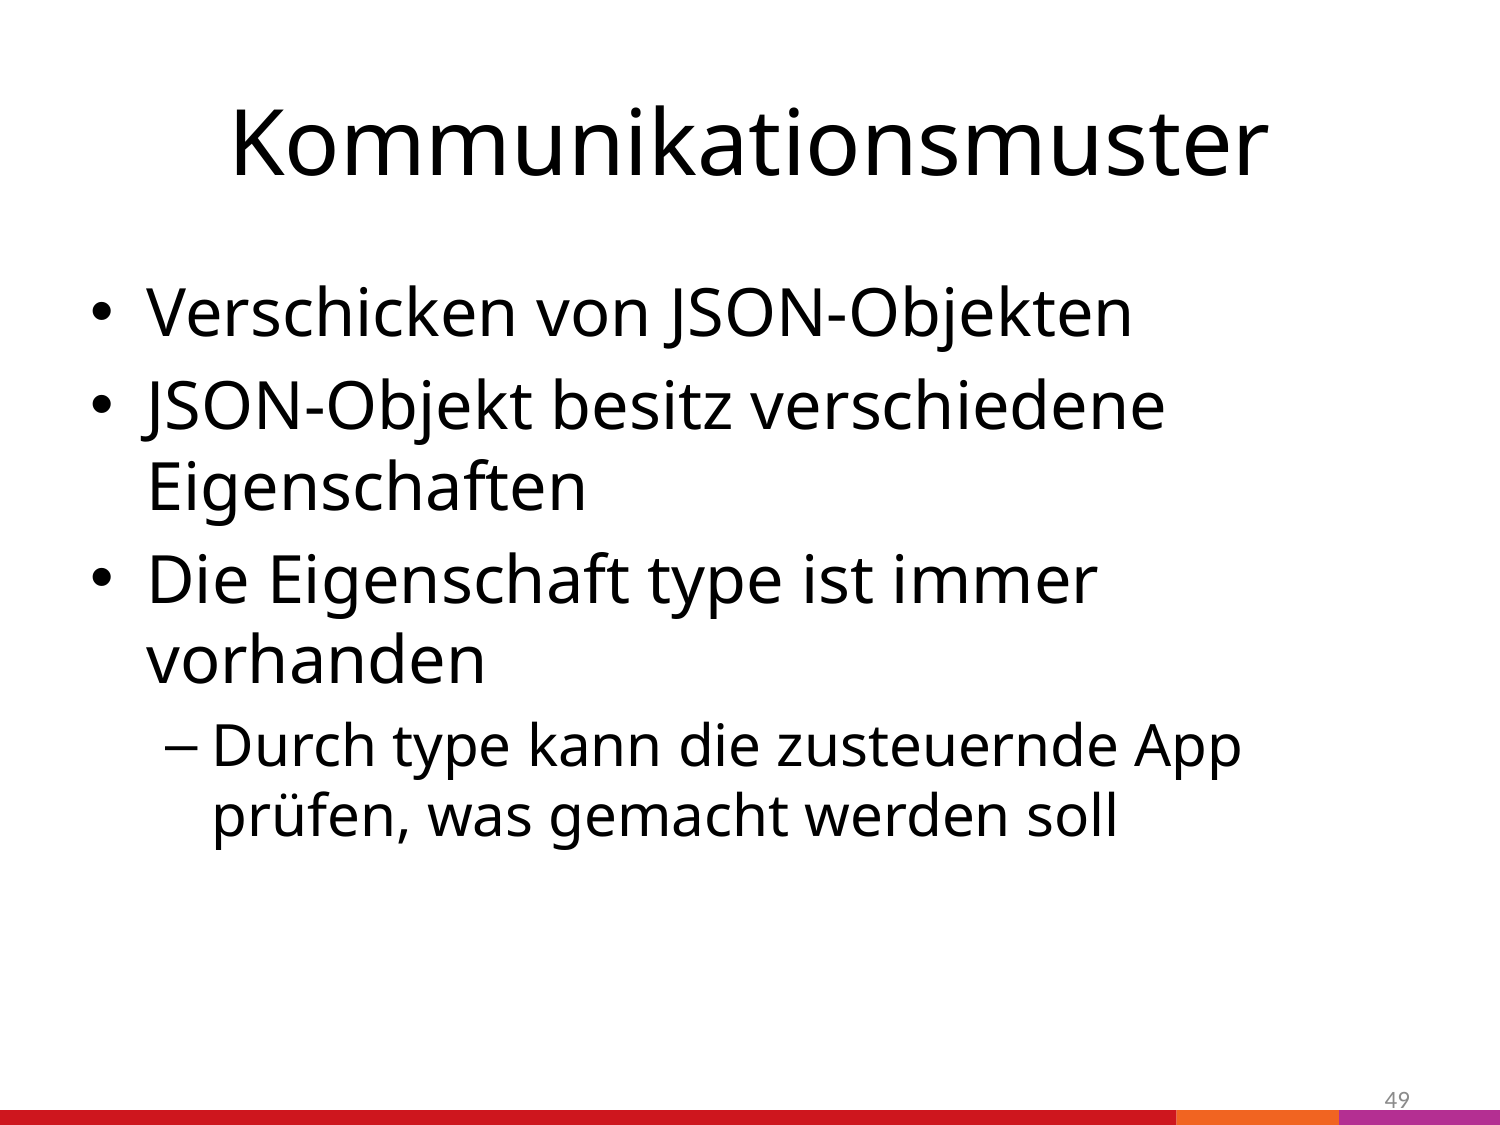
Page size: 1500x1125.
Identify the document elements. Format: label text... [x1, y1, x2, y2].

list Verschicken von JSON-Objekten JSON-Objekt besitz verschiedene Eigenschaften Die Eigenschaft type ist immer vorhanden Durch type kann die zusteuernde App prüfen, was gemacht werden soll [75, 262, 1425, 1005]
slide_number 49 [1246, 1084, 1425, 1114]
title Kommunikationsmuster [75, 45, 1425, 233]
